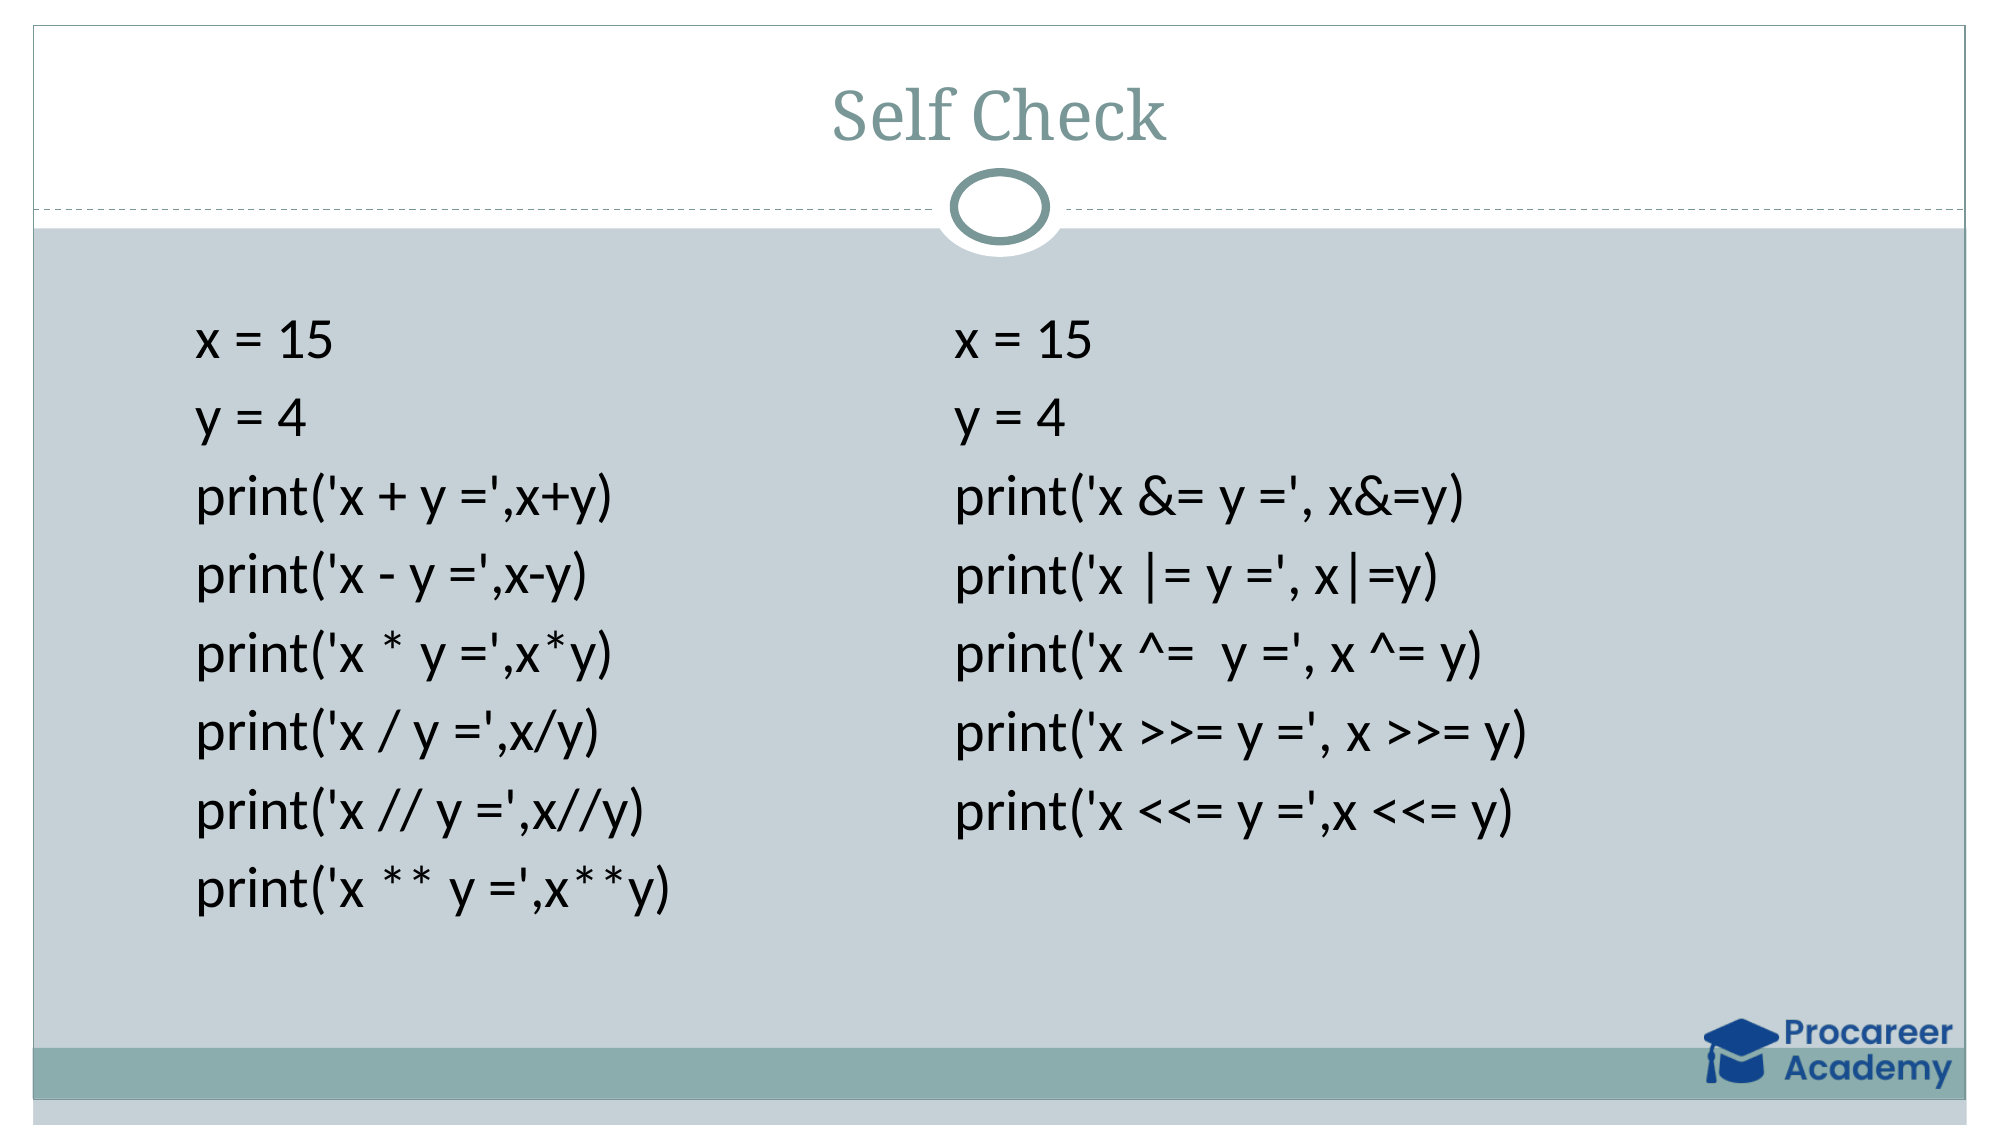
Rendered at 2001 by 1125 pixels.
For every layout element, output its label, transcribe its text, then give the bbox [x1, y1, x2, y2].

title Self Check [299, 37, 1700, 162]
text_box x = 15 y = 4 print('x &= y =', x&=y) print('x |= y =', x|=y) print('x ^= y =', x ^= y) print('x >>= y =', x >>= y) print('x <<= y =',x <<= y) [939, 292, 1805, 959]
list x = 15 y = 4 print('x + y =',x+y) print('x - y =',x-y) print('x * y =',x*y) print('x / y =',x/y) print('x // y =',x//y) print('x ** y =',x**y) [180, 292, 1046, 1043]
picture [1704, 1006, 1959, 1089]
